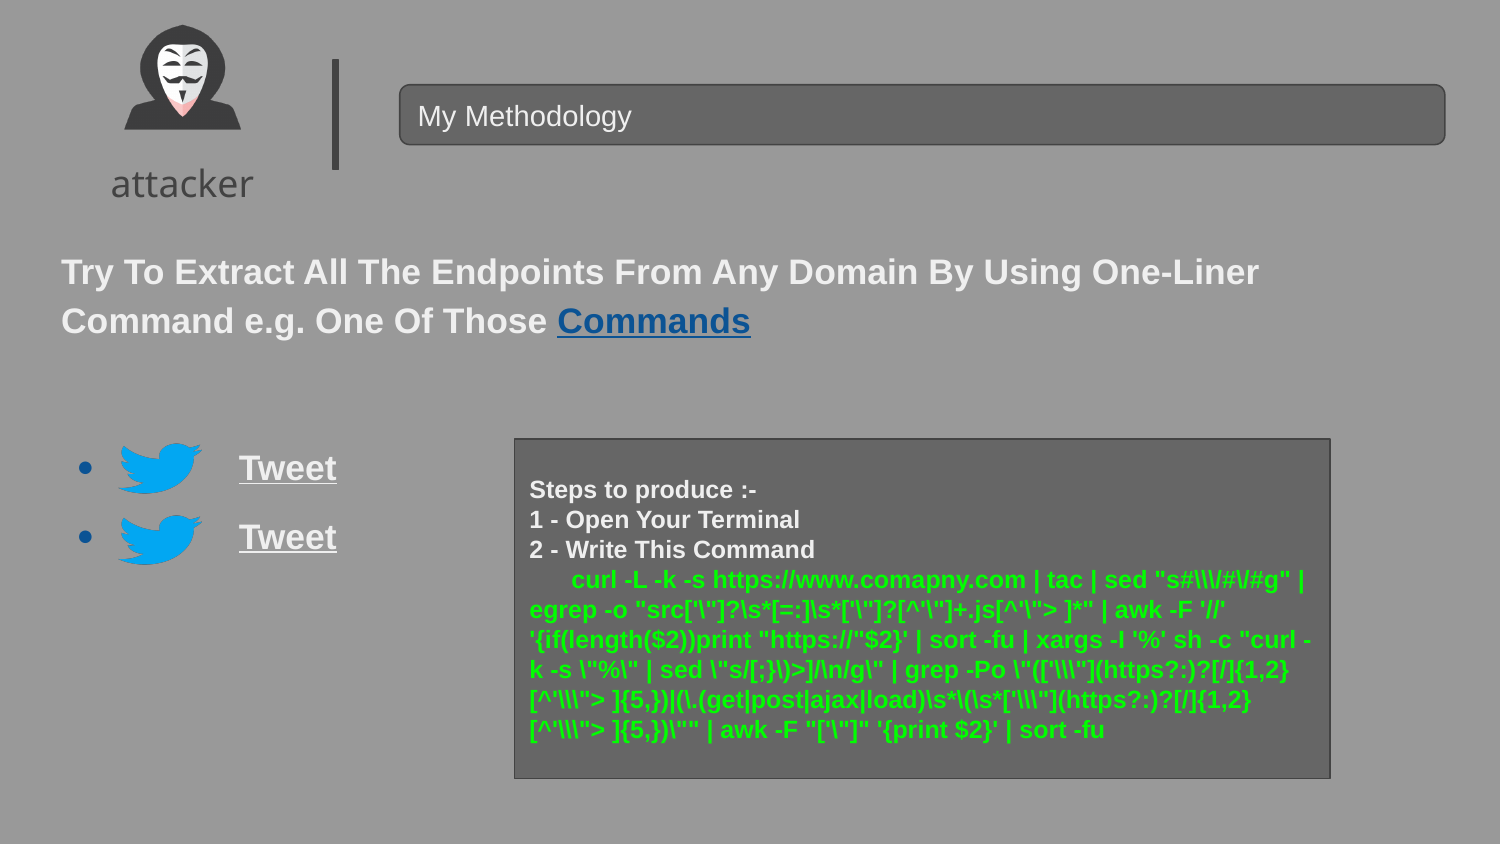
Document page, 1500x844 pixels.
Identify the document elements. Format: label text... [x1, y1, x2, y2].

text_box Tweet [41, 498, 118, 559]
text_box attacker [47, 144, 318, 205]
text_box Tweet [202, 498, 555, 559]
text_box [333, 59, 339, 170]
picture [118, 438, 202, 499]
picture [118, 509, 202, 571]
text_box My Methodology [399, 84, 1445, 145]
text_box Try To Extract All The Endpoints From Any Domain By Using One-Liner Command e.g. One Of Those Commands [46, 227, 1500, 401]
text_box Tweet [41, 429, 555, 490]
text_box Steps to produce :- 1 - Open Your Terminal 2 - Write This Command curl -L -k -s https://www.comapny.com | tac | sed "s#\\\/#\/#g" | egrep -o "src['\"]?\s*[=:]\s*['\"]?[^'\"]+.js[^'\"> ]*" | awk -F '//' '{if(length($2))print "https://"$2}' | sort -fu | xargs -I '%' sh -c "curl -k -s \"%\" | sed \"s/[;}\)>]/\n/g\" | grep -Po \"(['\\\"](https?:)?[/]{1,2}[^'\\\"> ]{5,})|(\.(get|post|ajax|load)\s*\(\s*['\\\"](https?:)?[/]{1,2}[^'\\\"> ]{5,})\"" | awk -F "['\"]" '{print $2}' | sort -fu [514, 438, 1331, 779]
picture [82, 0, 283, 170]
